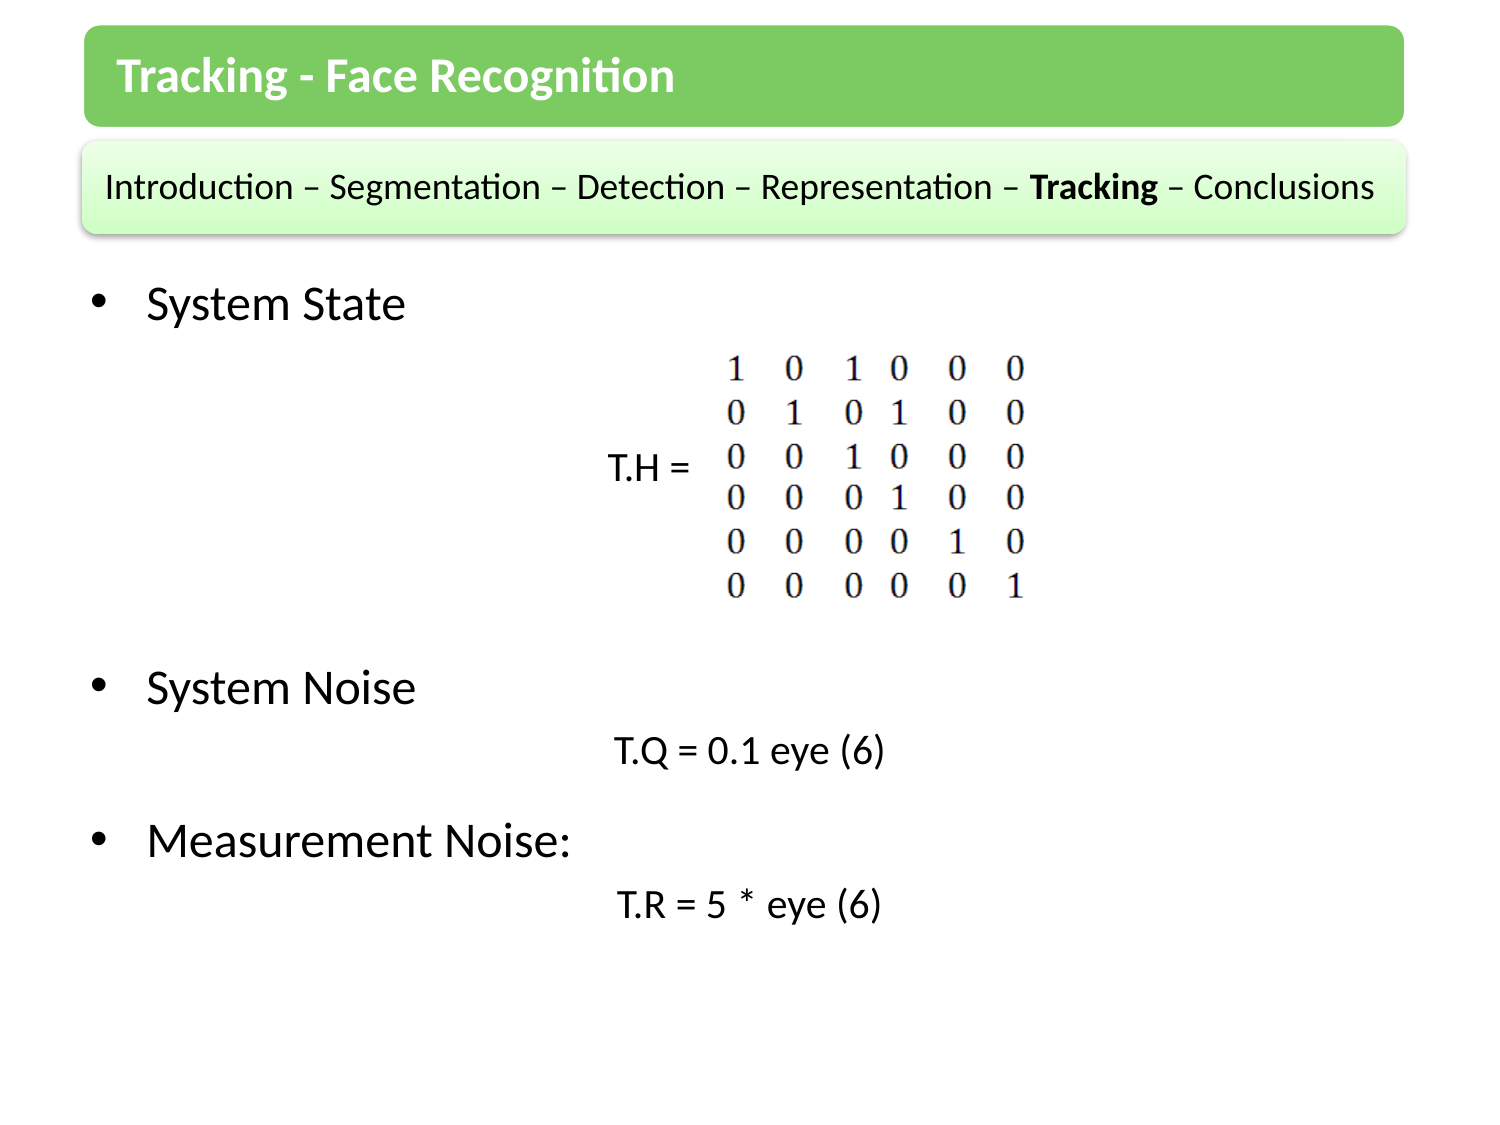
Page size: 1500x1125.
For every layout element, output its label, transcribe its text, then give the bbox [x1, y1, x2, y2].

text_box [0, 1, 1500, 75]
picture [726, 351, 1035, 477]
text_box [81, 23, 1407, 130]
list System State T.H = System Noise T.Q = 0.1 eye (6) Measurement Noise: T.R = 5 * eye (6) [75, 262, 1425, 1005]
picture [726, 480, 1035, 606]
text_box [67, 287, 1418, 1030]
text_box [81, 140, 1407, 235]
